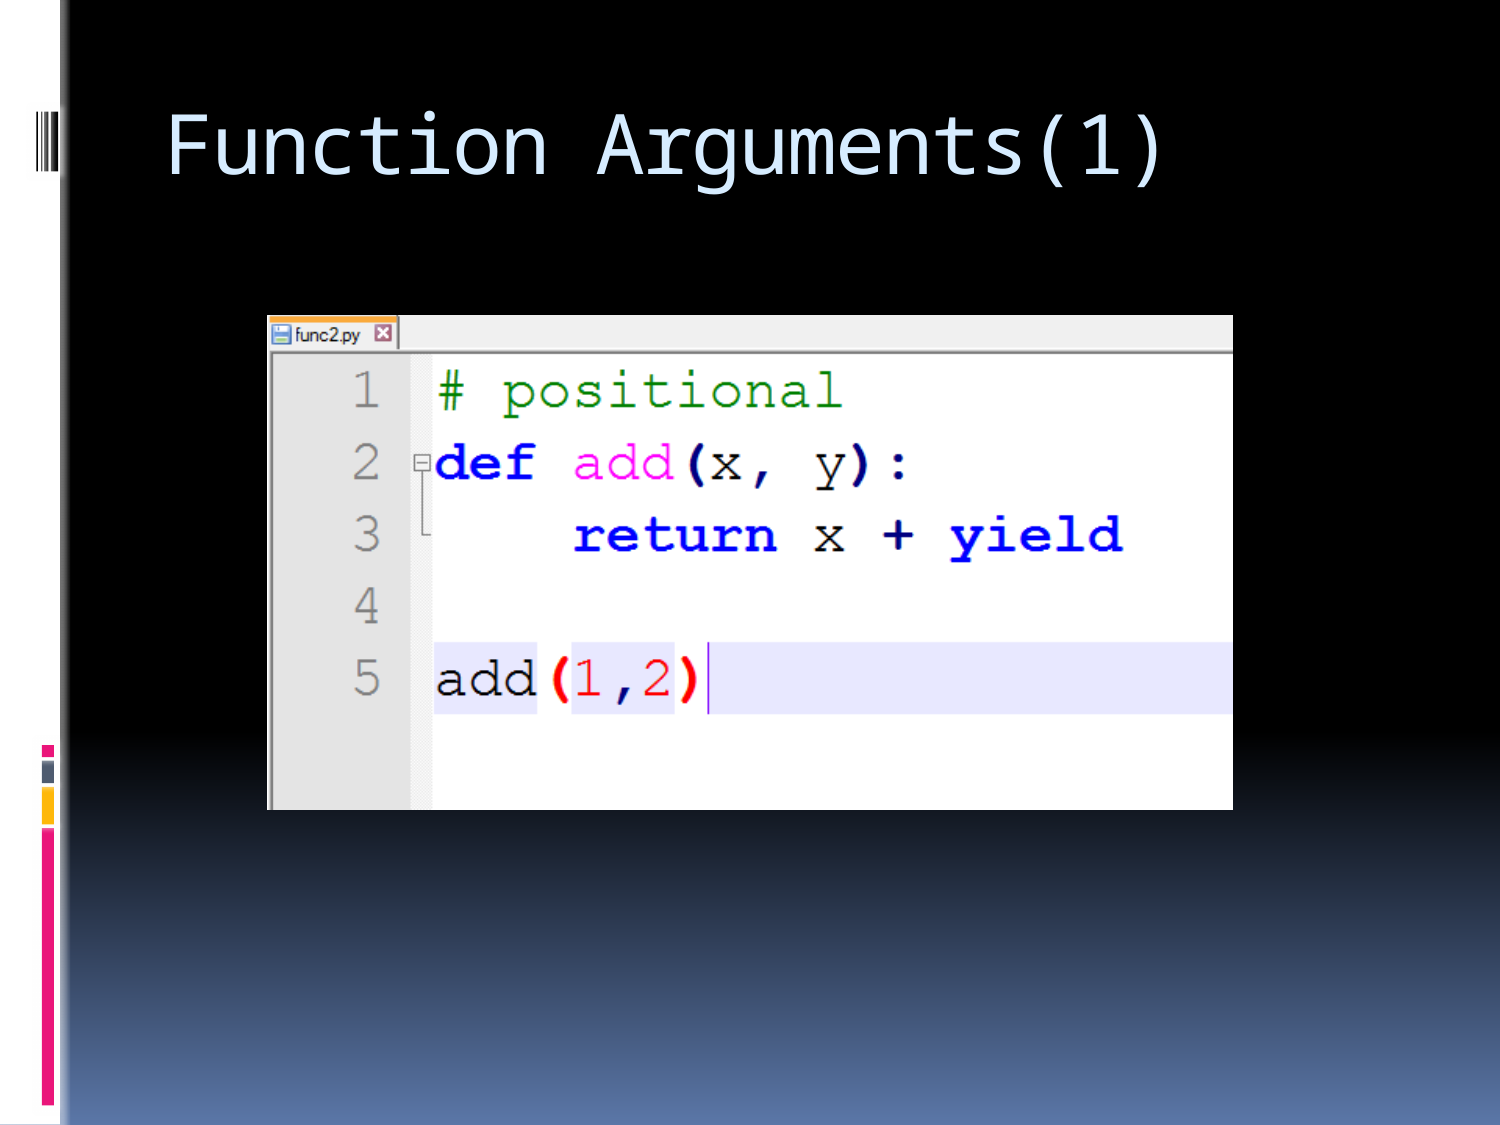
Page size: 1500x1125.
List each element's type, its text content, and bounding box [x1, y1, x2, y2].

picture [266, 315, 1234, 810]
title Function Arguments(1) [150, 83, 1425, 234]
